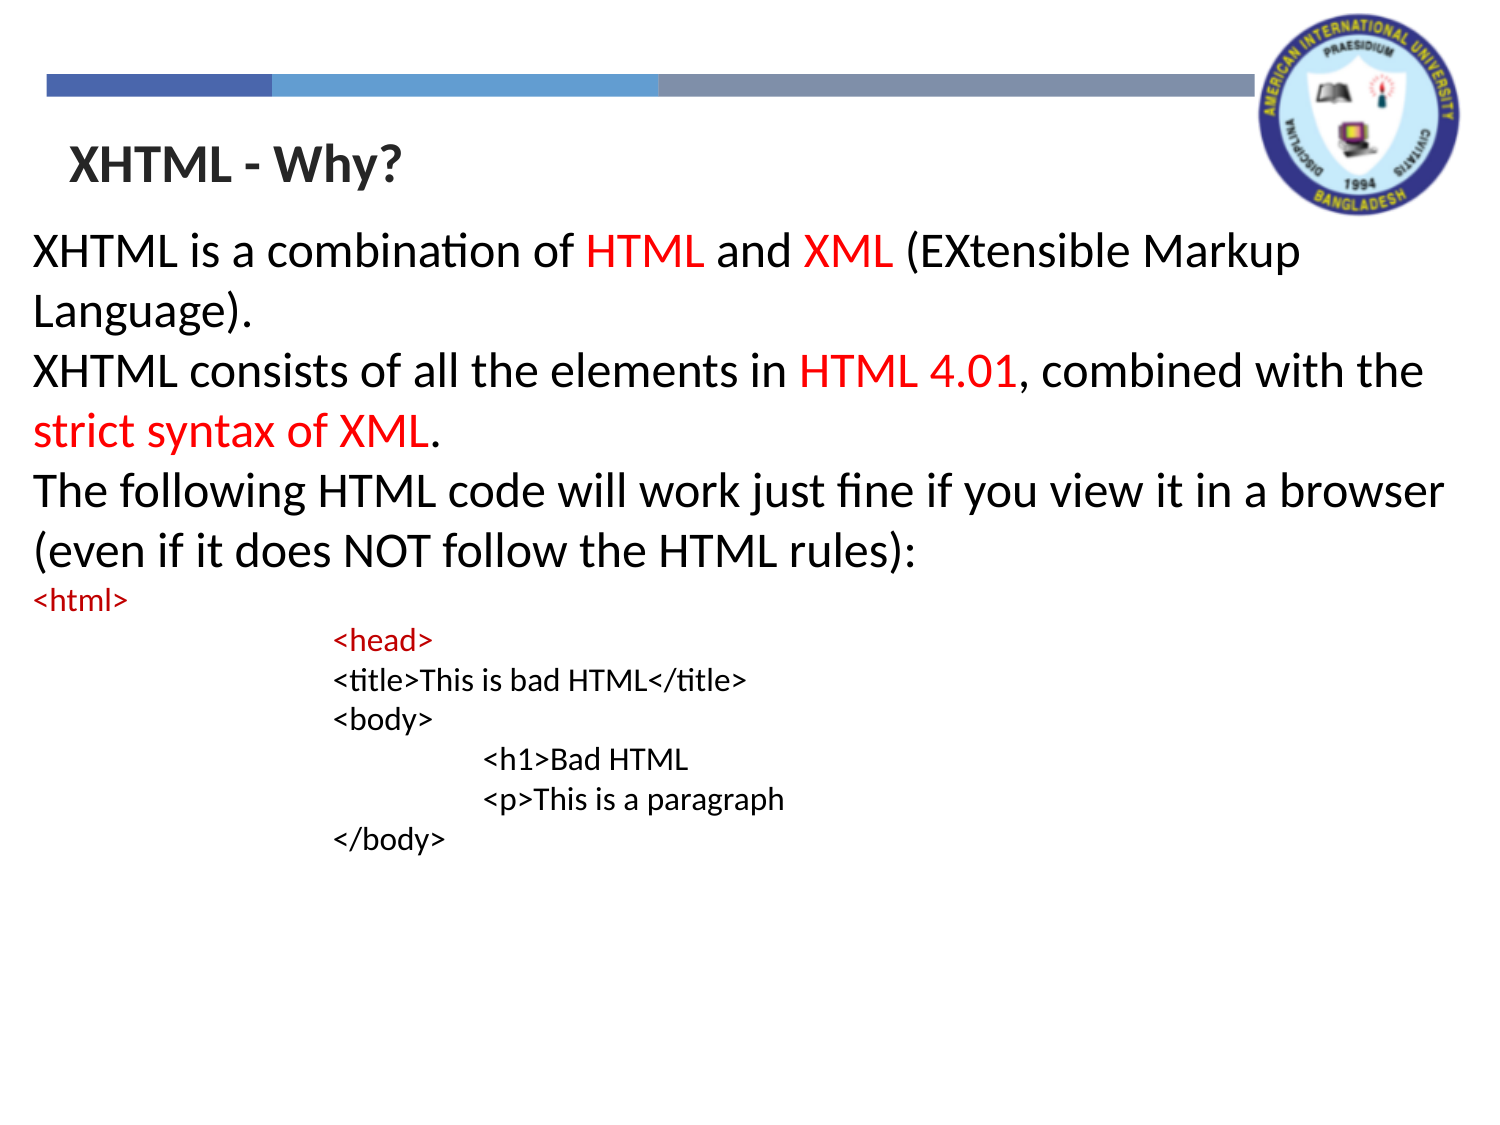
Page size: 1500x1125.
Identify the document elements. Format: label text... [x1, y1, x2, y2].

text_box XHTML is a combination of HTML and XML (EXtensible Markup Language). XHTML consists of all the elements in HTML 4.01, combined with the strict syntax of XML. The following HTML code will work just fine if you view it in a browser (even if it does NOT follow the HTML rules): <html> <head> <title>This is bad HTML</title> <body> <h1>Bad HTML <p>This is a paragraph </body> [18, 210, 1474, 865]
picture [1254, 9, 1465, 210]
text_box XHTML - Why? [55, 119, 1129, 201]
